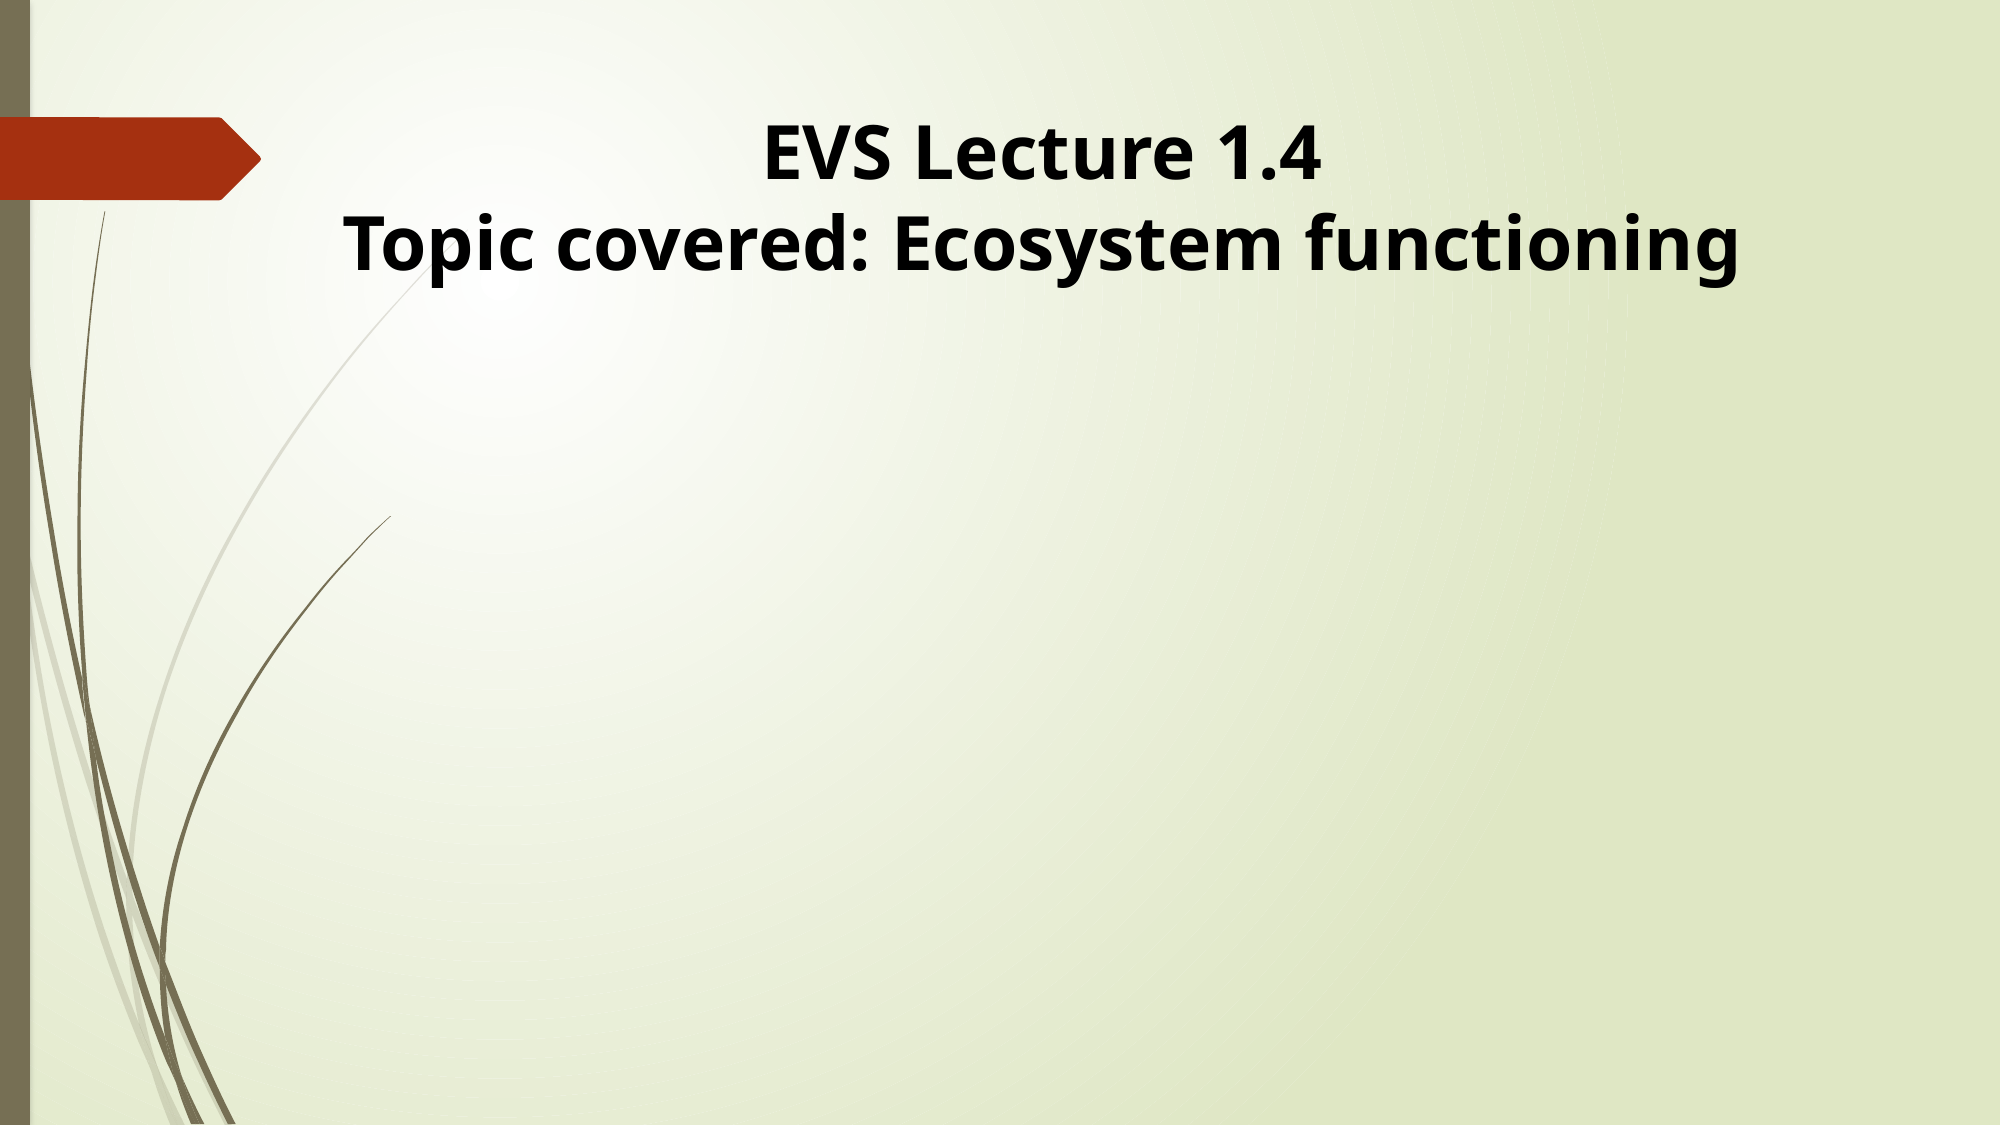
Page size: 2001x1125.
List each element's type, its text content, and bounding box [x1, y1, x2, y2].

text_box EVS Lecture 1.4 Topic covered: Ecosystem functioning [234, 97, 1850, 293]
